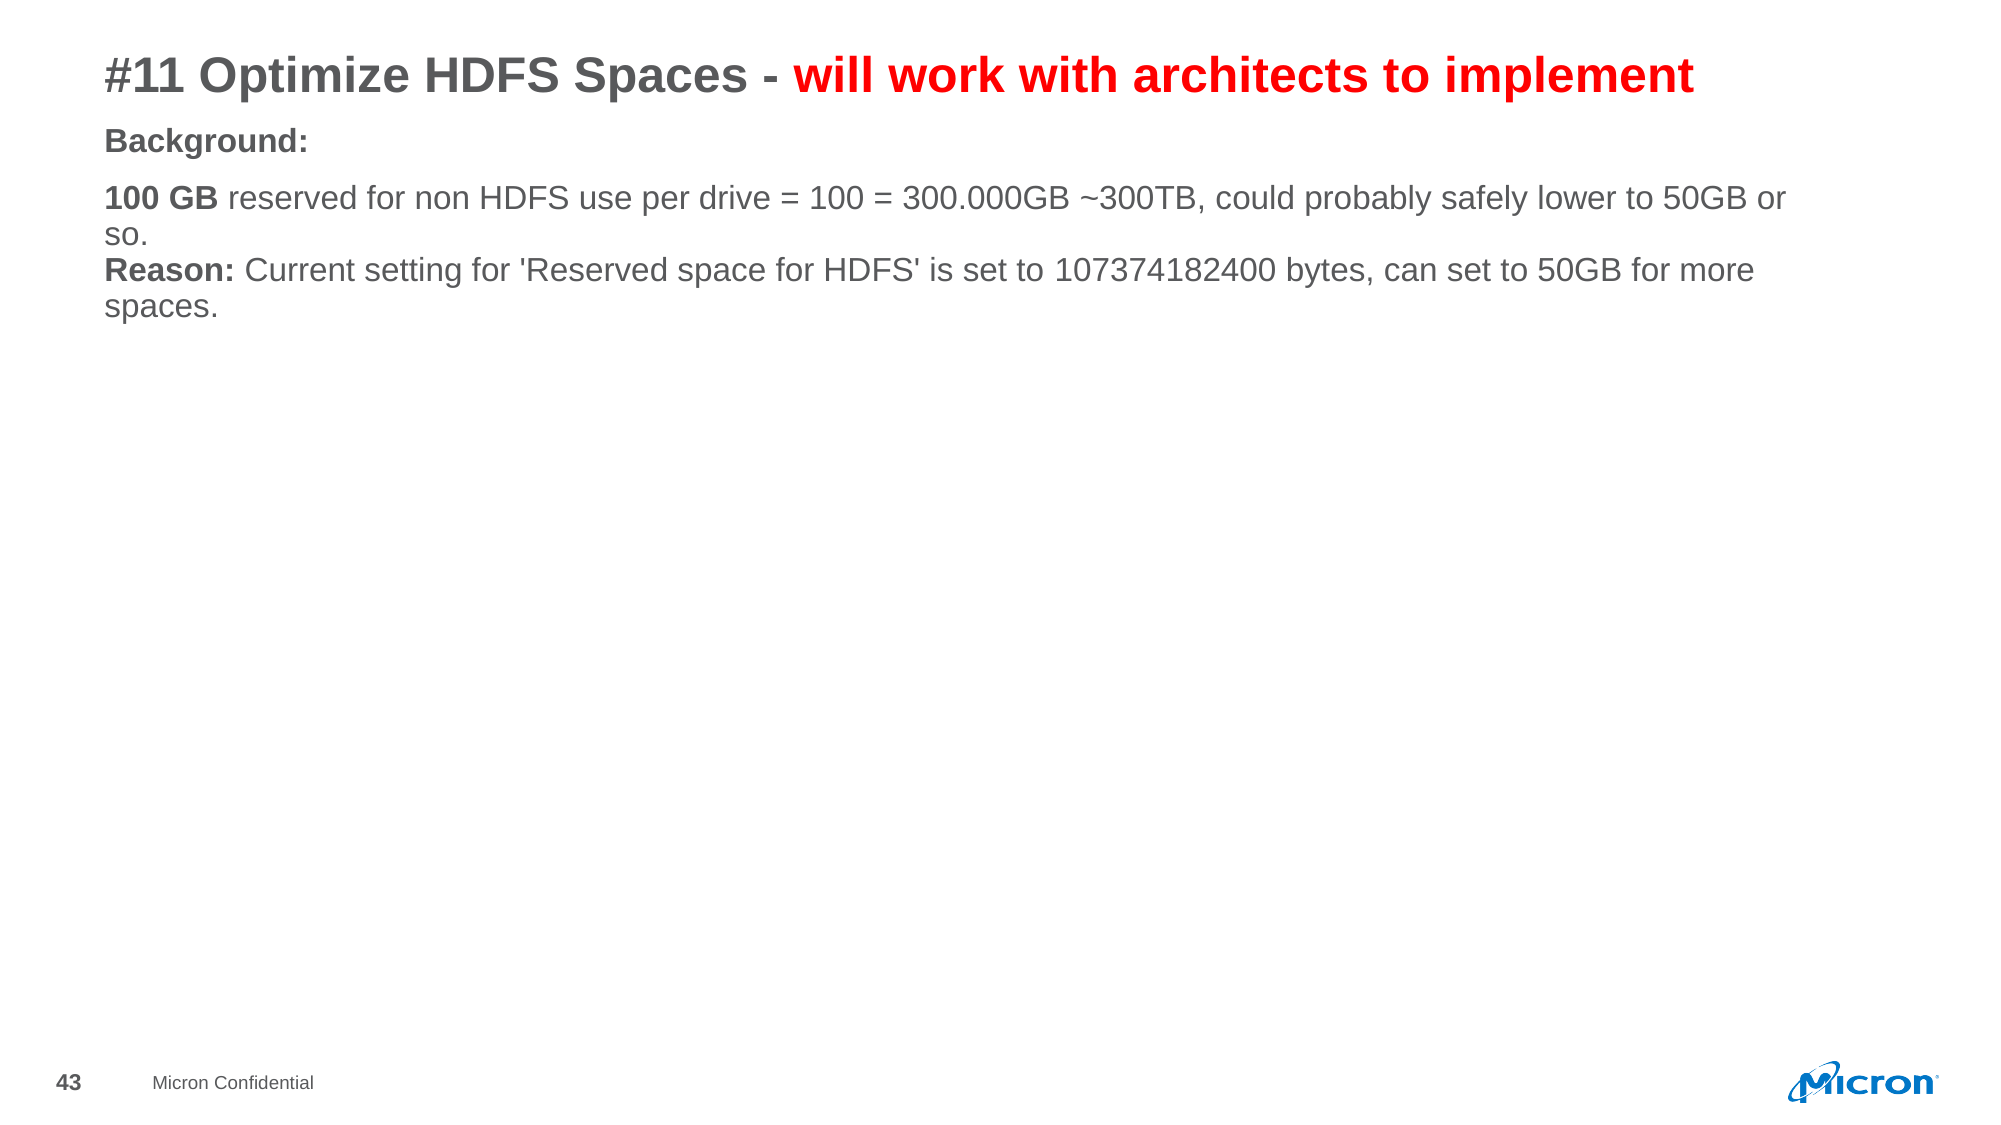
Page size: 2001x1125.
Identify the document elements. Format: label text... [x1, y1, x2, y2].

footer Micron Confidential [138, 1051, 366, 1112]
slide_number 43 [0, 1051, 138, 1112]
picture [1788, 1061, 1939, 1103]
list #11 Optimize HDFS Spaces - will work with architects to implement Background: 1​00 GB reserved for non HDFS use per drive = 100 = 300.000GB ~300TB, could probably safely lower to 50GB or so. Reason: Current setting for 'Reserved space for HDFS' is set to ​​107374182400​ bytes, can set to 50GB for more spaces. [89, 41, 1840, 967]
